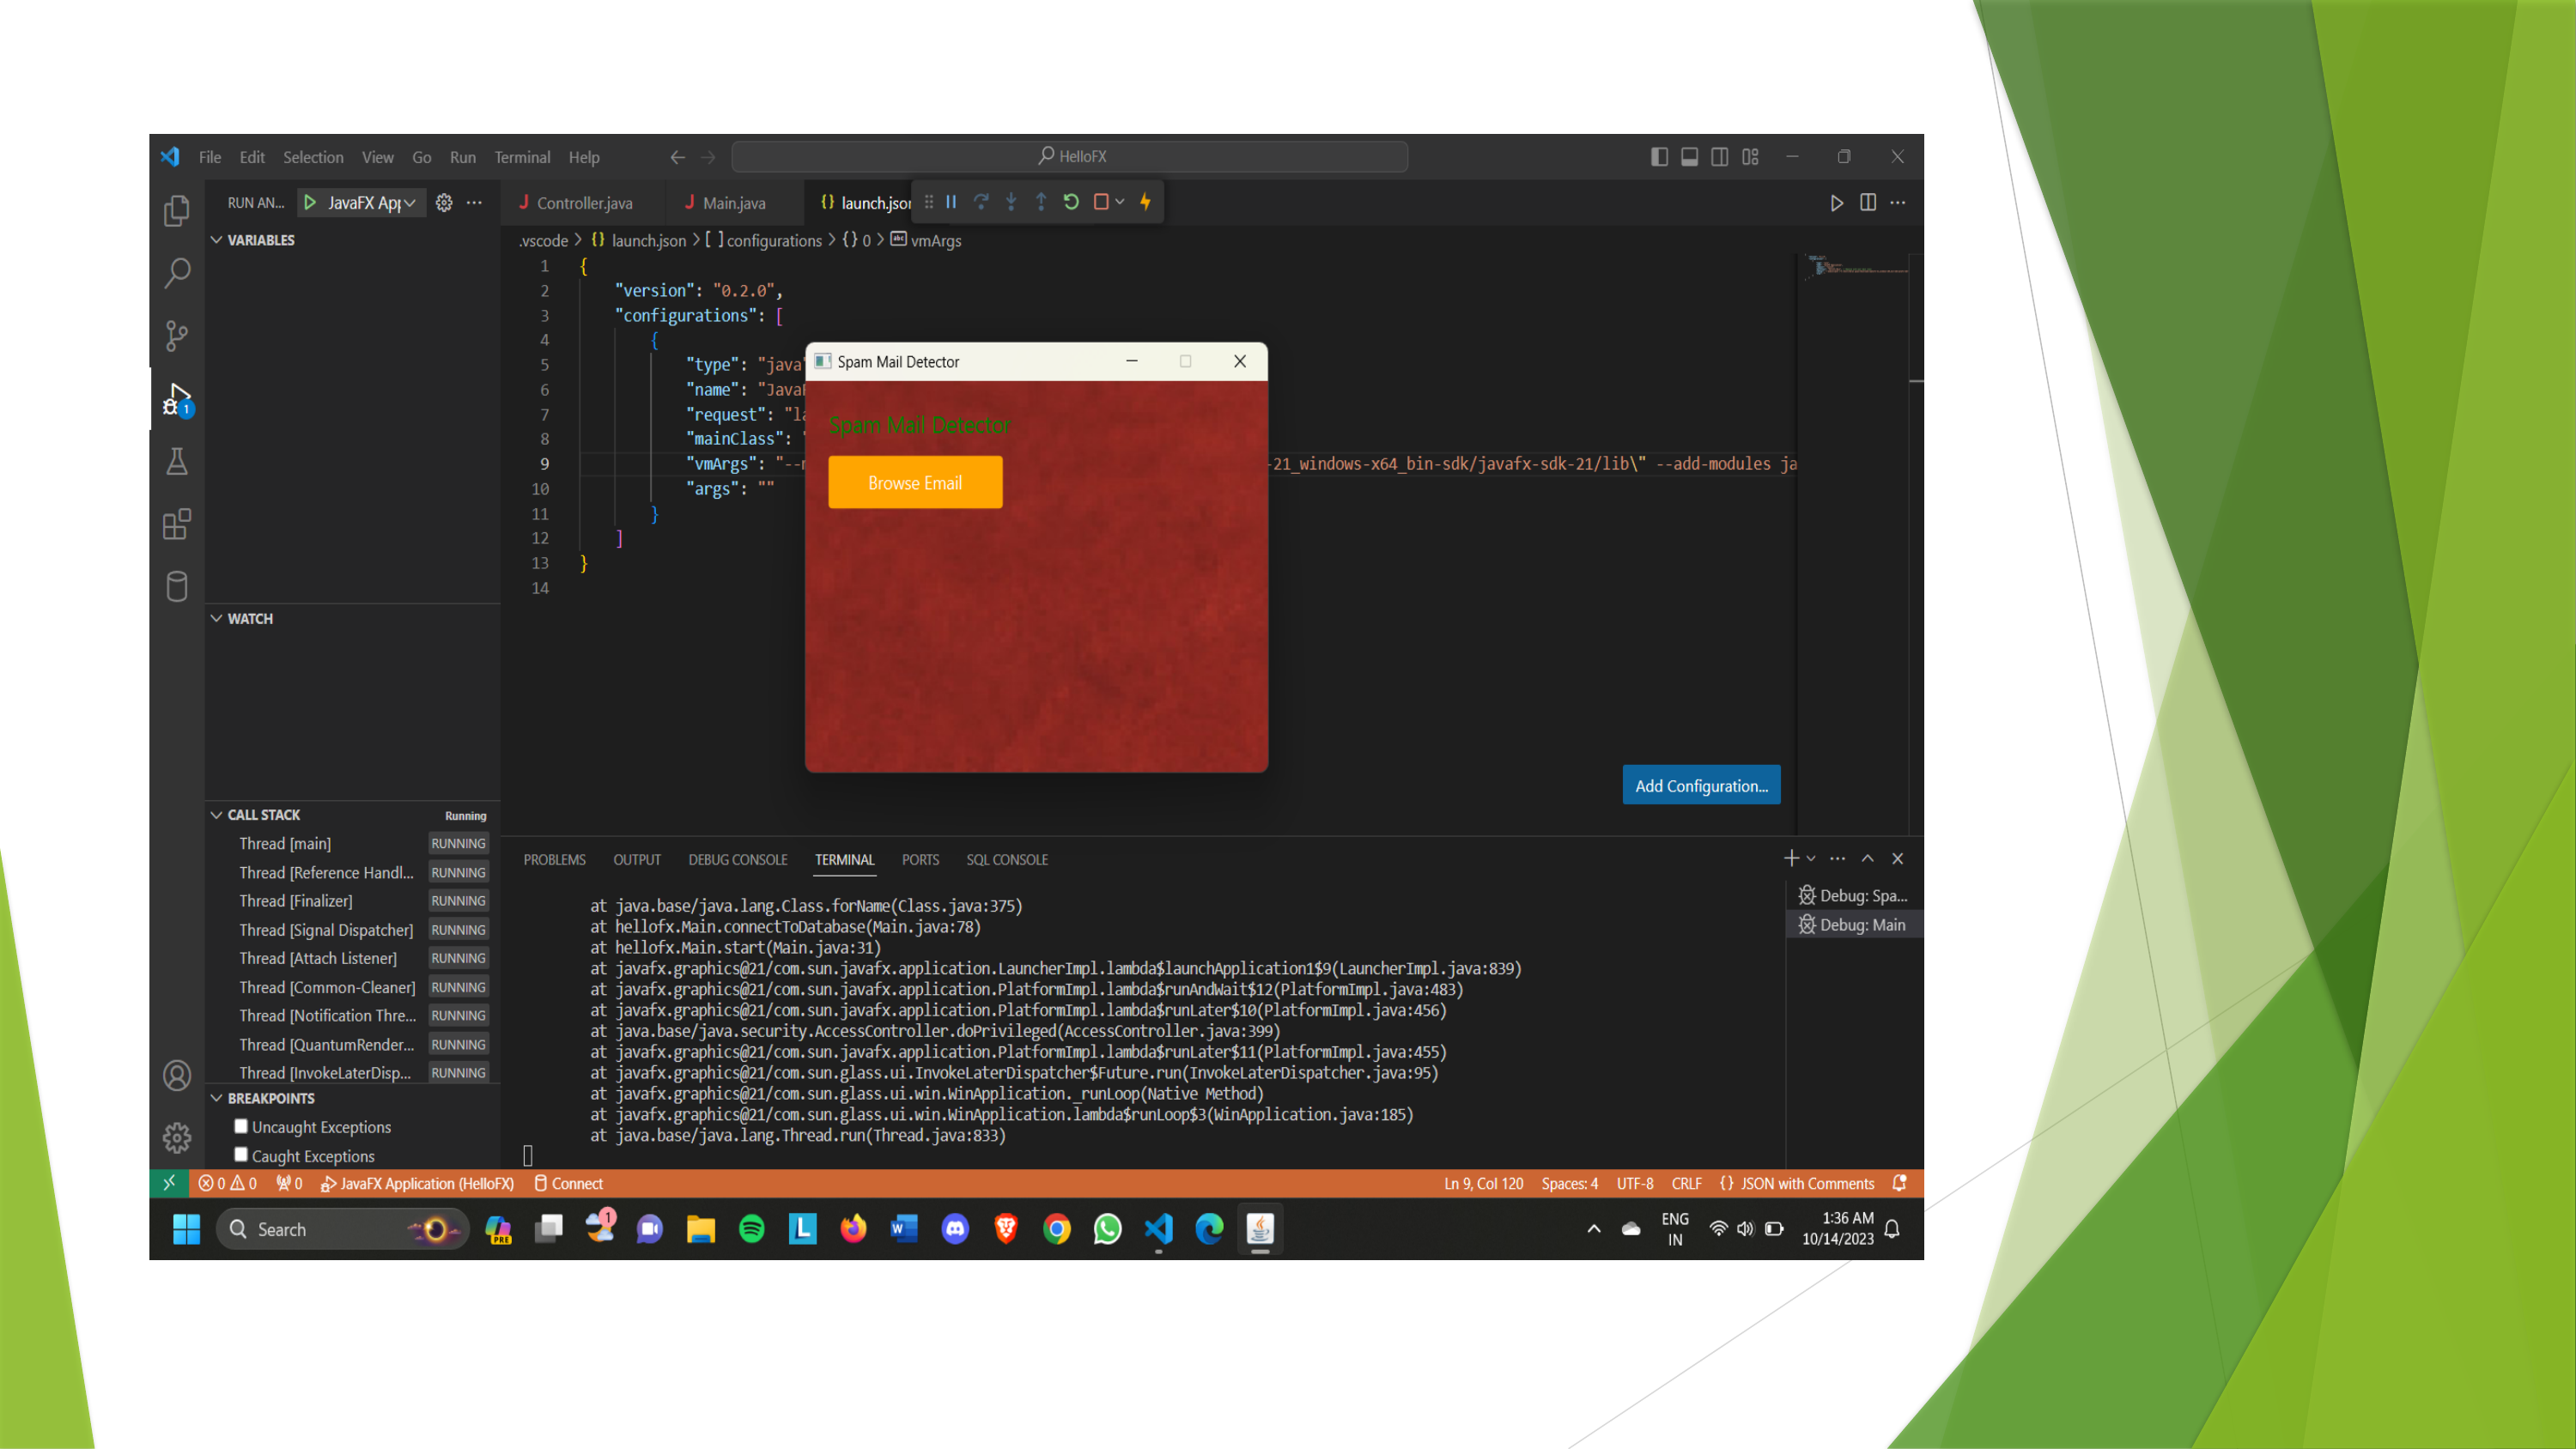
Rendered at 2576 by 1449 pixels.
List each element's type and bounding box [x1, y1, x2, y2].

picture [149, 133, 1925, 1261]
